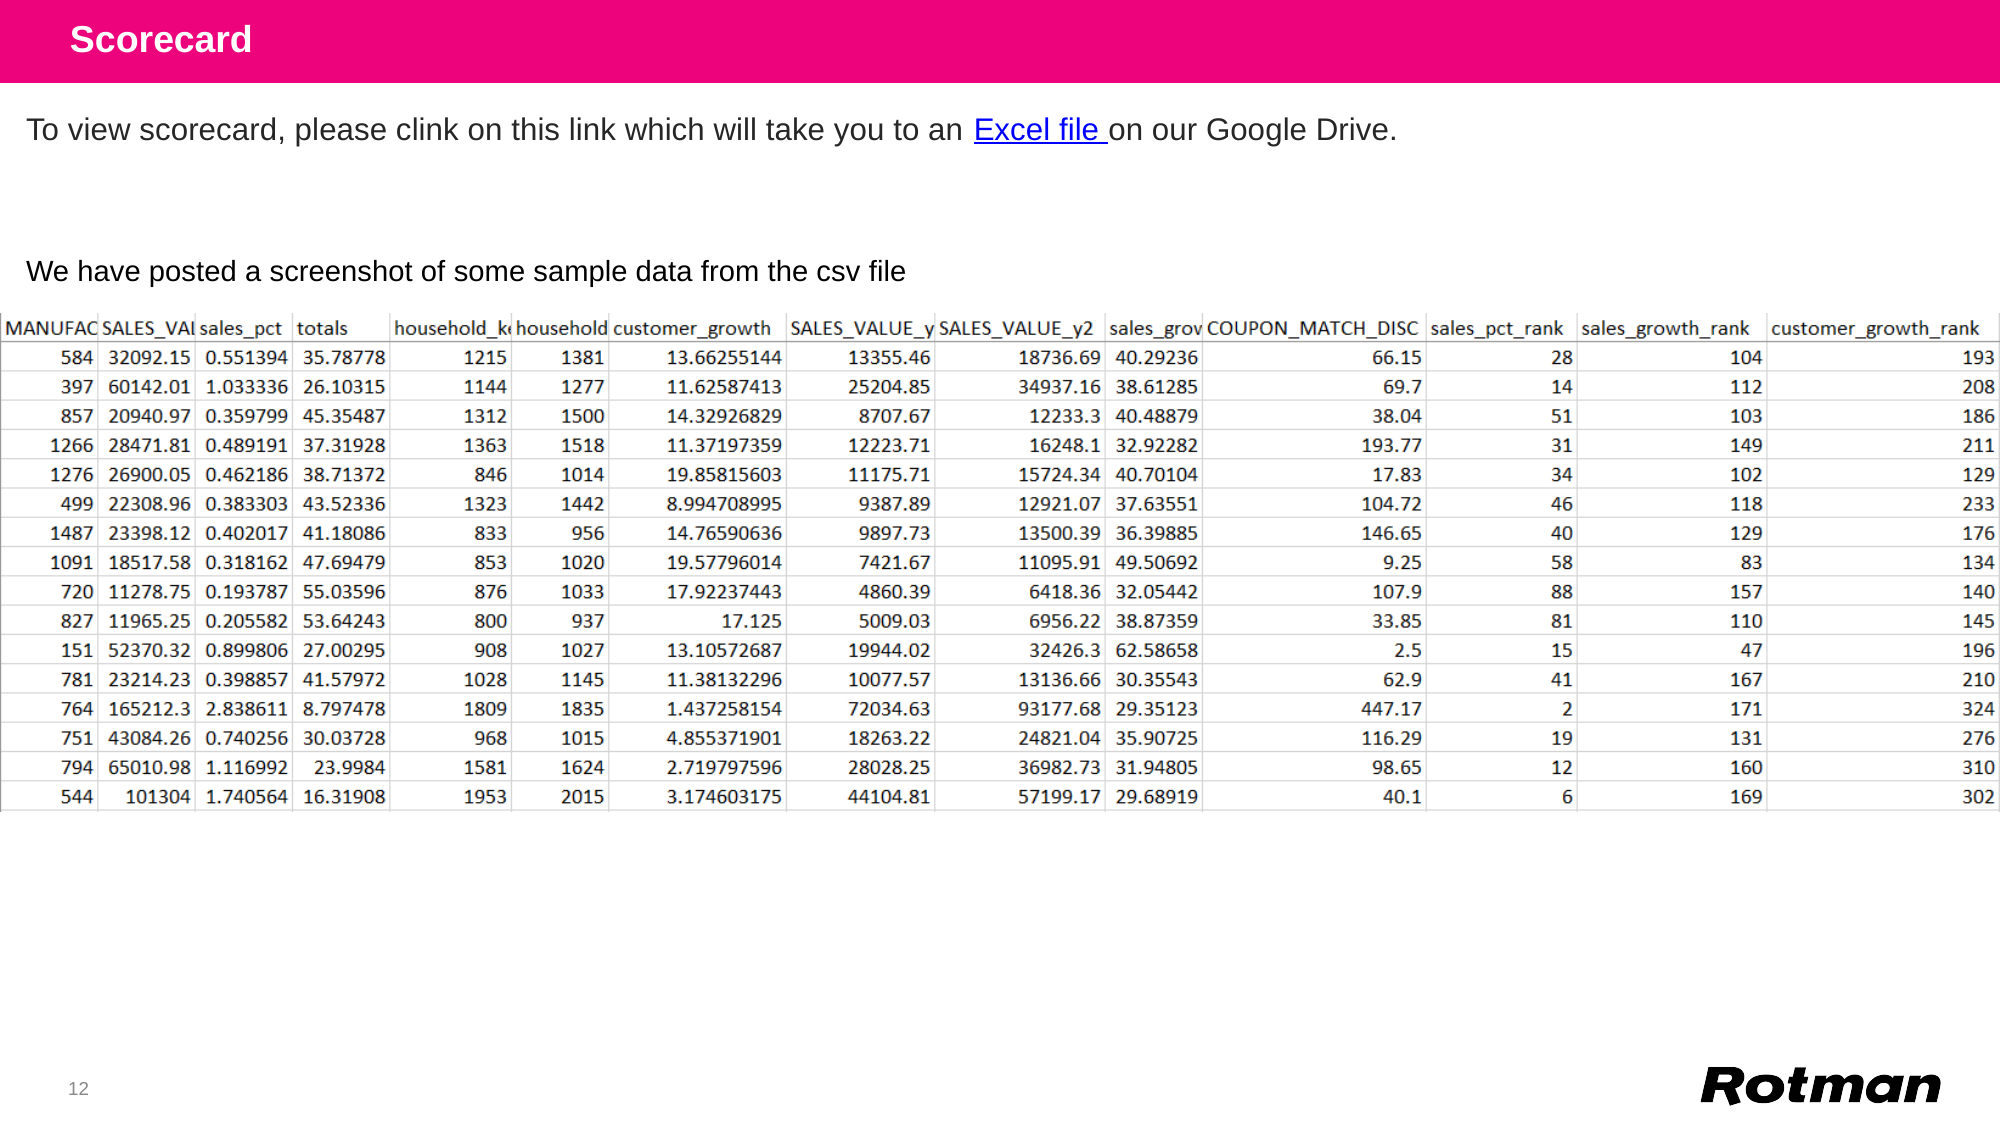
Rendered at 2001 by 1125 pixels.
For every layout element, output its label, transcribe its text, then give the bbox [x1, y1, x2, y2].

picture [0, 313, 2000, 812]
subtitle Scorecard [55, 0, 1630, 79]
picture [1688, 1053, 1954, 1123]
list To view scorecard, please clink on this link which will take you to an Excel file on our Google Drive. [11, 101, 1961, 173]
text_box We have posted a screenshot of some sample data from the csv file [11, 237, 1885, 303]
slide_number 12 [39, 1070, 118, 1106]
